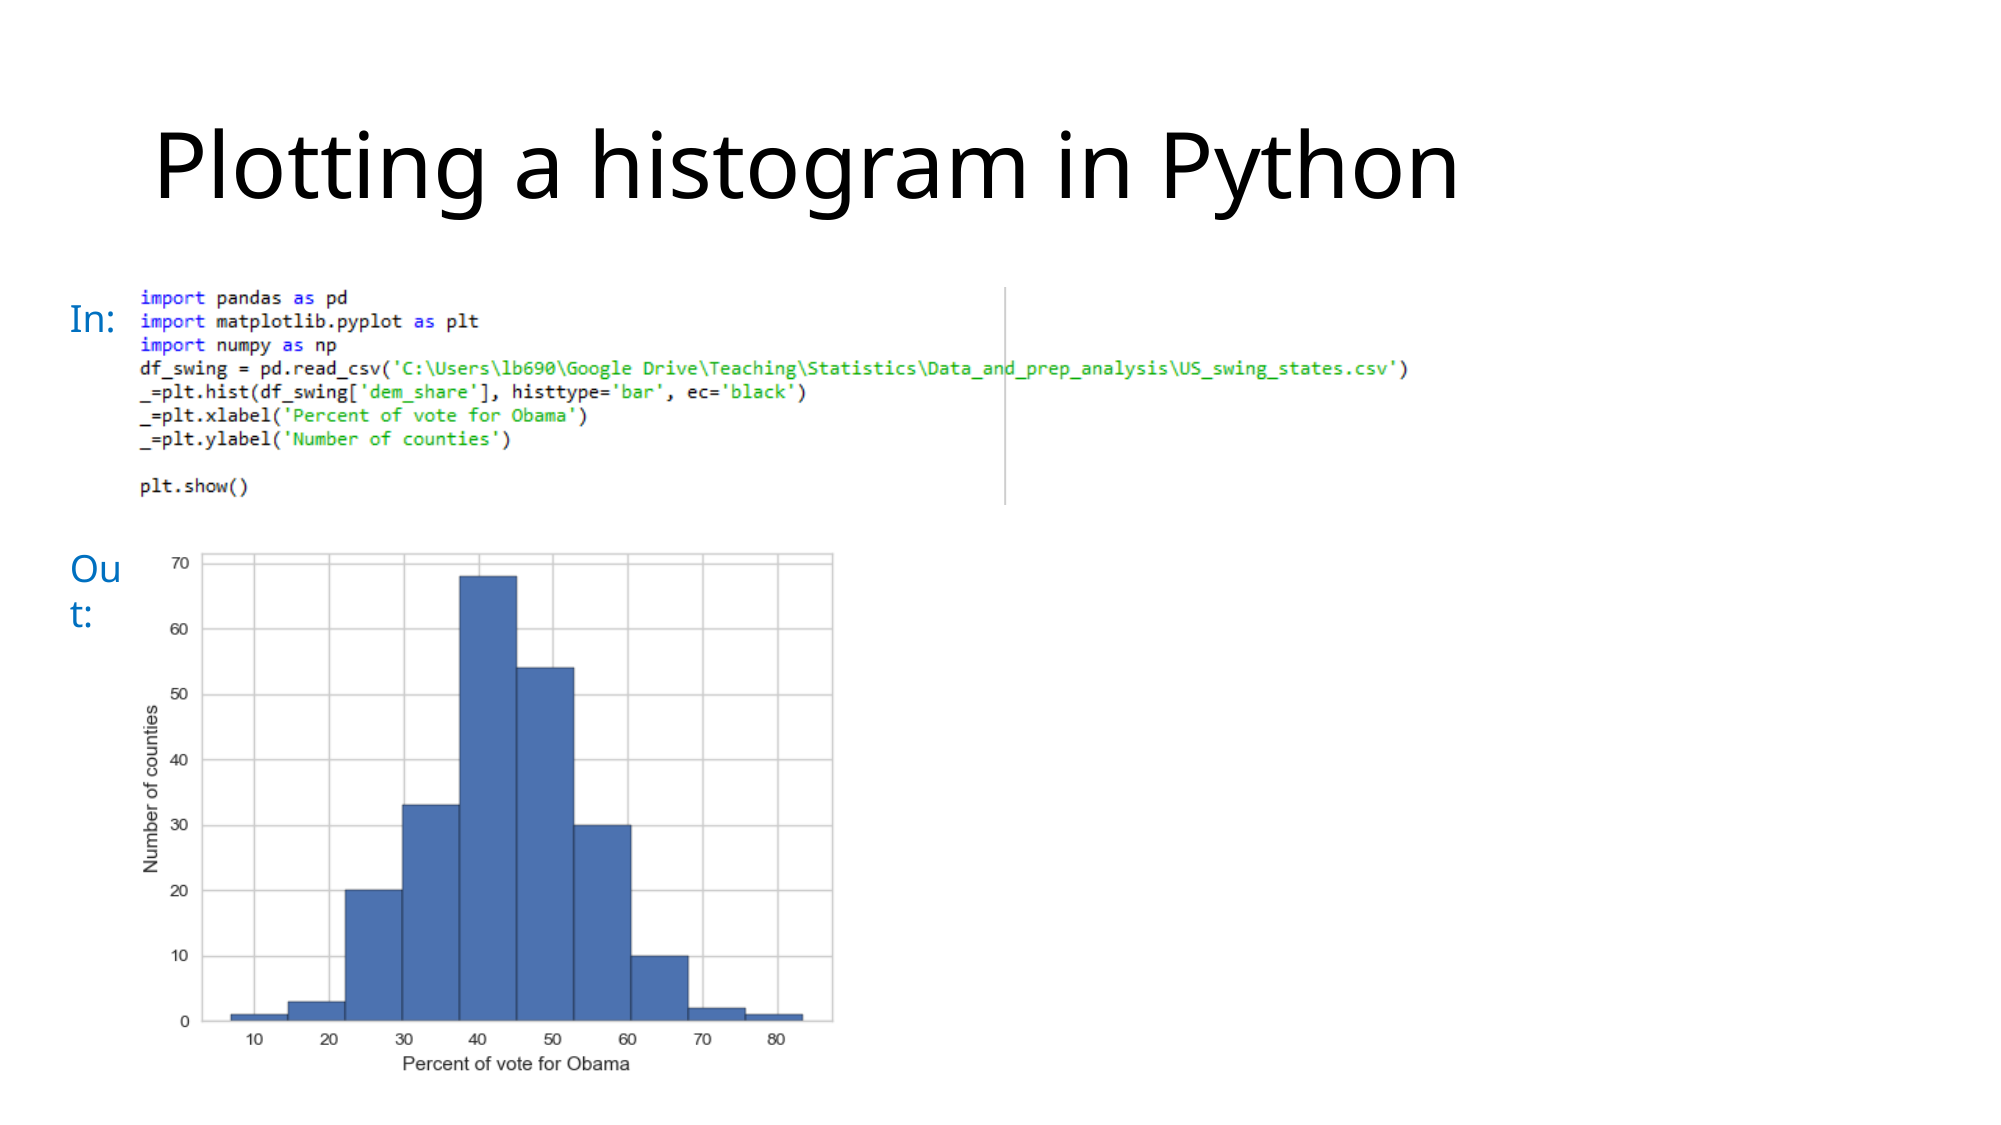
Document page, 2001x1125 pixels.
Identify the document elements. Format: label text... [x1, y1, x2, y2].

text_box In: [54, 287, 137, 348]
picture [137, 287, 1422, 505]
text_box Out: [54, 537, 137, 643]
title Plotting a histogram in Python [137, 59, 1863, 278]
picture [137, 537, 855, 1078]
